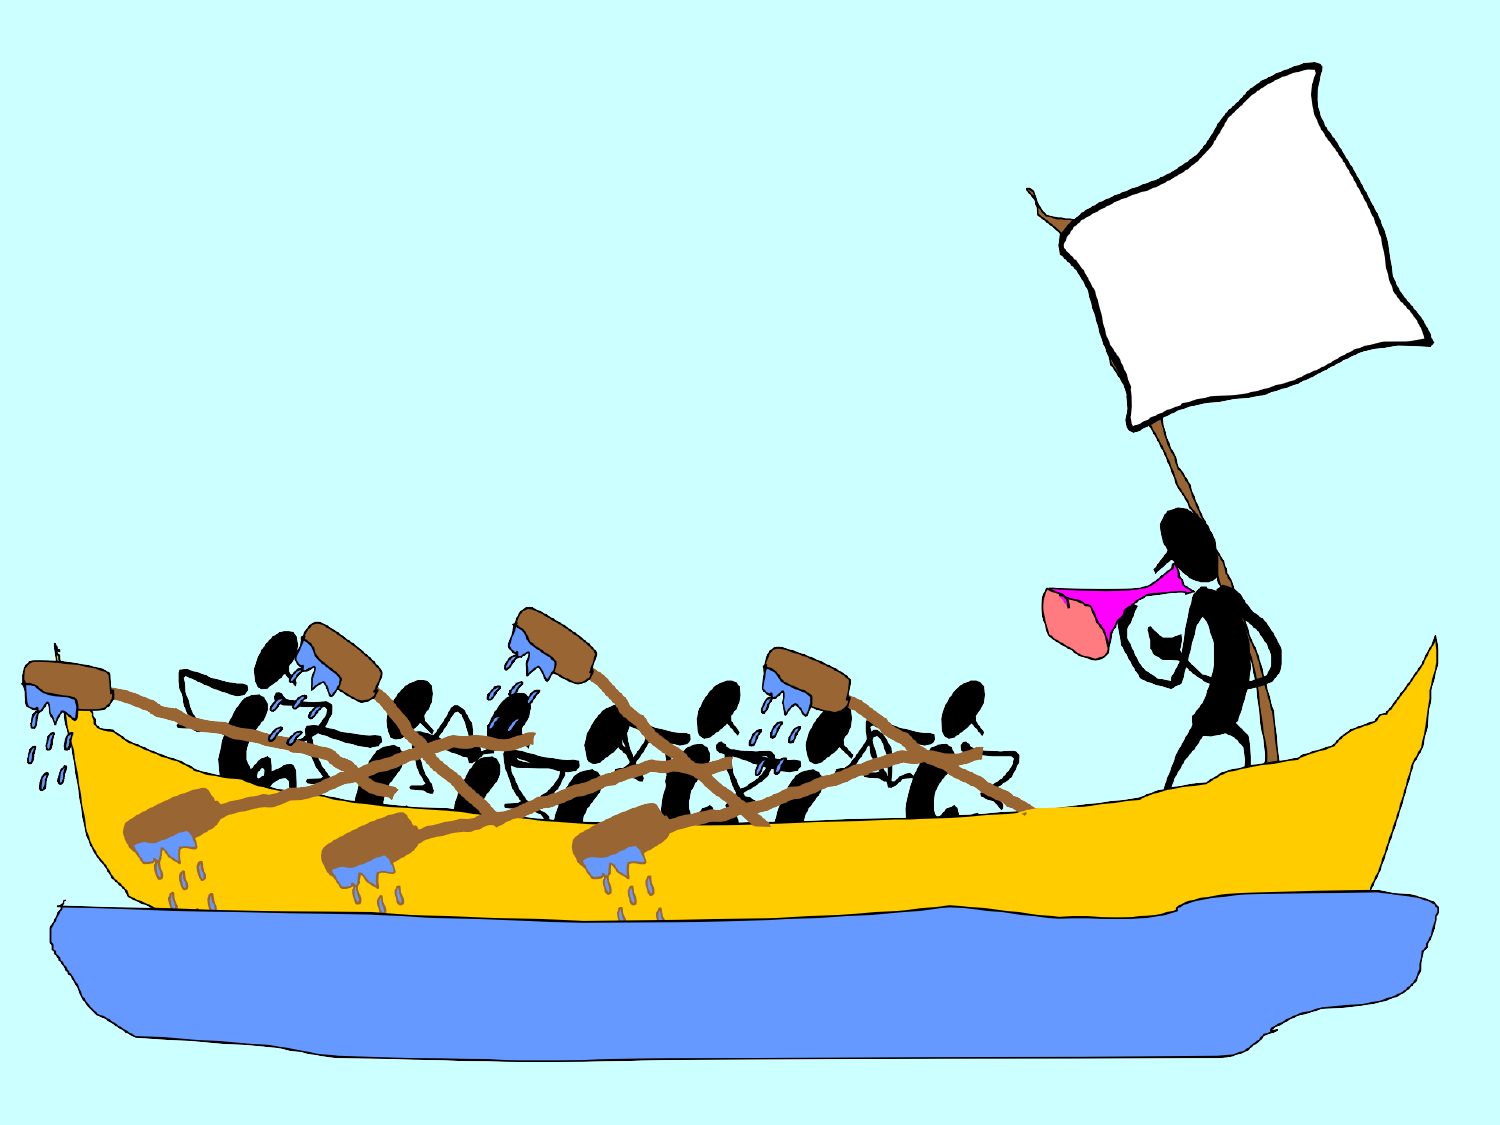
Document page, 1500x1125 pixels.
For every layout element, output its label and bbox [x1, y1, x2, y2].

picture [20, 62, 1439, 1062]
